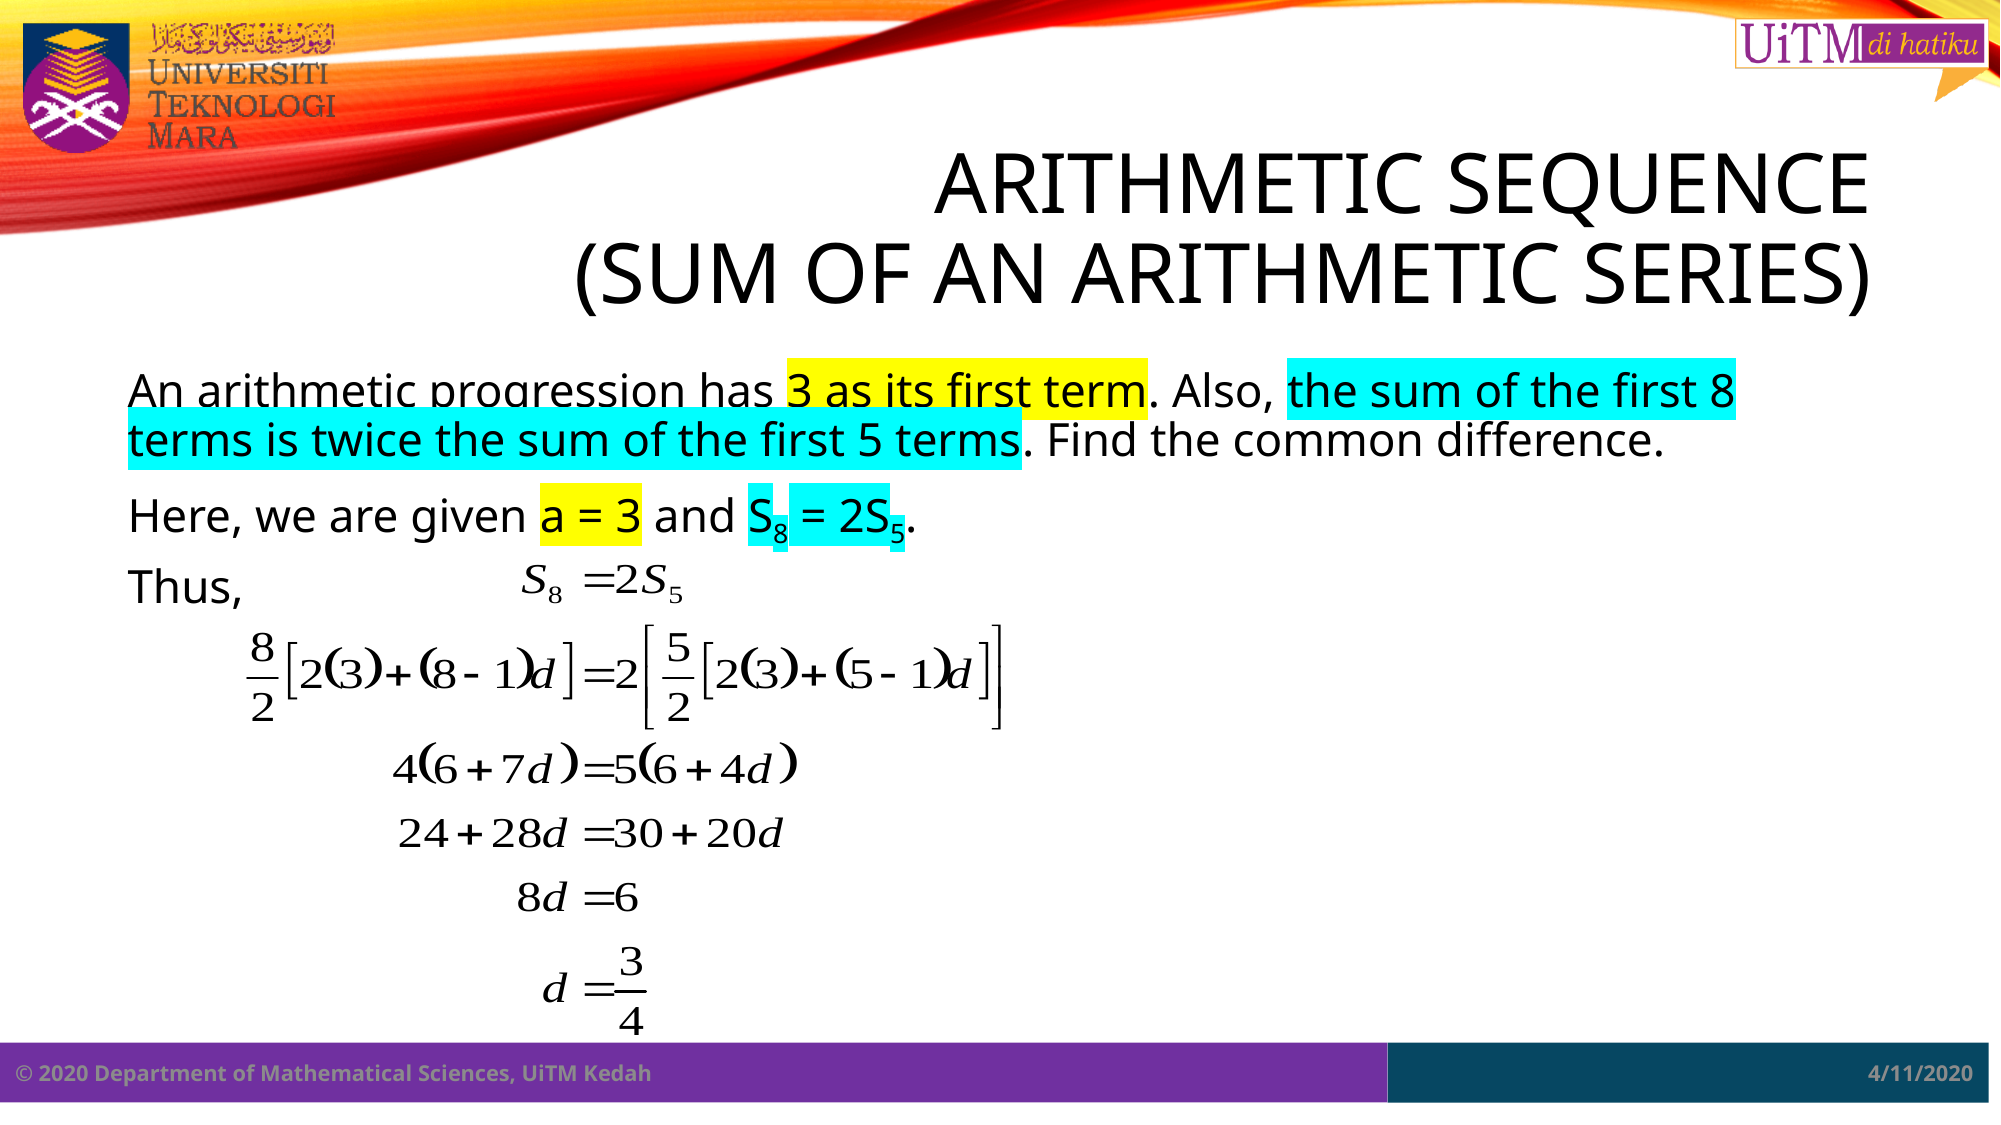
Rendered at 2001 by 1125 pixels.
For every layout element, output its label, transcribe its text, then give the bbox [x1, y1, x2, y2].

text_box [238, 552, 1021, 1043]
picture [0, 0, 2000, 237]
list An arithmetic progression has 3 as its first term. Also, the sum of the first 8 terms is twice the sum of the first 5 terms. Find the common difference. Here, we are given a = 3 and S8 = 2S5. Thus, [112, 360, 1888, 1021]
title ARITHMETIC SEQUENCE (sum of an arithmetic series) [474, 125, 1888, 338]
